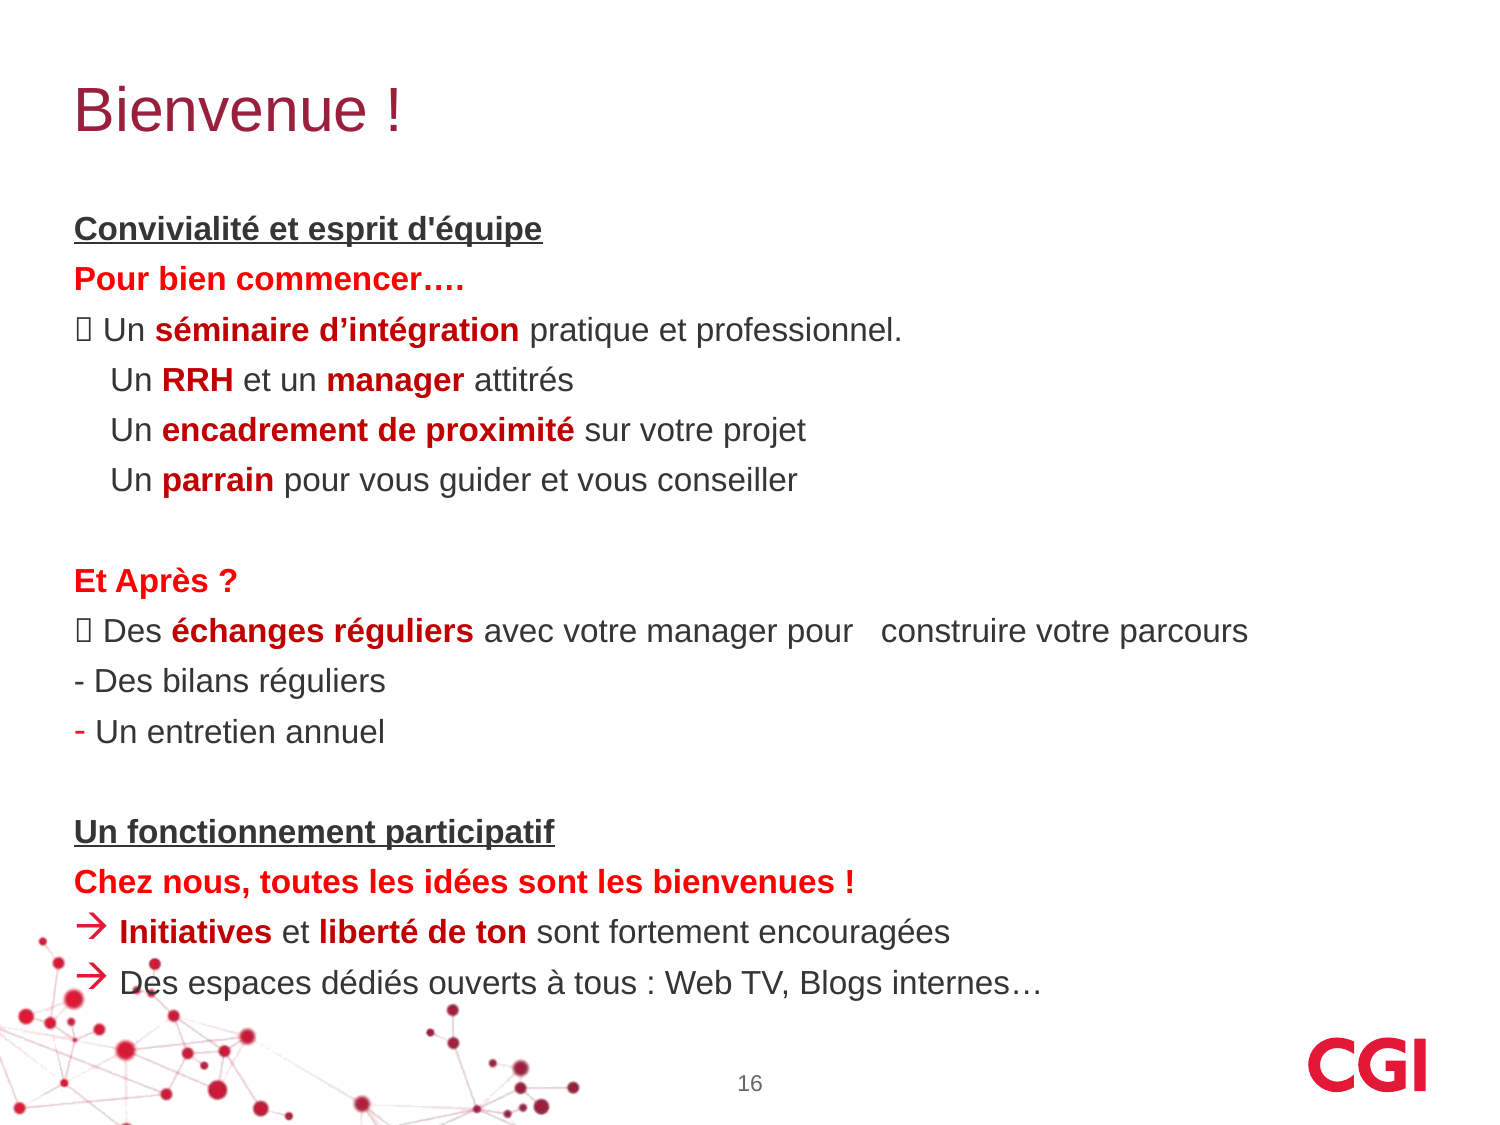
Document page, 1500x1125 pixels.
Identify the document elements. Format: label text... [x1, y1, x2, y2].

picture [0, 908, 623, 1125]
list Convivialité et esprit d'équipe Pour bien commencer….  Un séminaire d’intégration pratique et professionnel. Un RRH et un manager attitrés Un encadrement de proximité sur votre projet Un parrain pour vous guider et vous conseiller Et Après ?  Des échanges réguliers avec votre manager pour construire votre parcours - Des bilans réguliers Un entretien annuel Un fonctionnement participatif Chez nous, toutes les idées sont les bienvenues ! Initiatives et liberté de ton sont fortement encouragées Des espaces dédiés ouverts à tous : Web TV, Blogs internes… [73, 207, 1428, 1010]
slide_number 16 [686, 1068, 814, 1109]
title Bienvenue ! [73, 30, 1425, 182]
